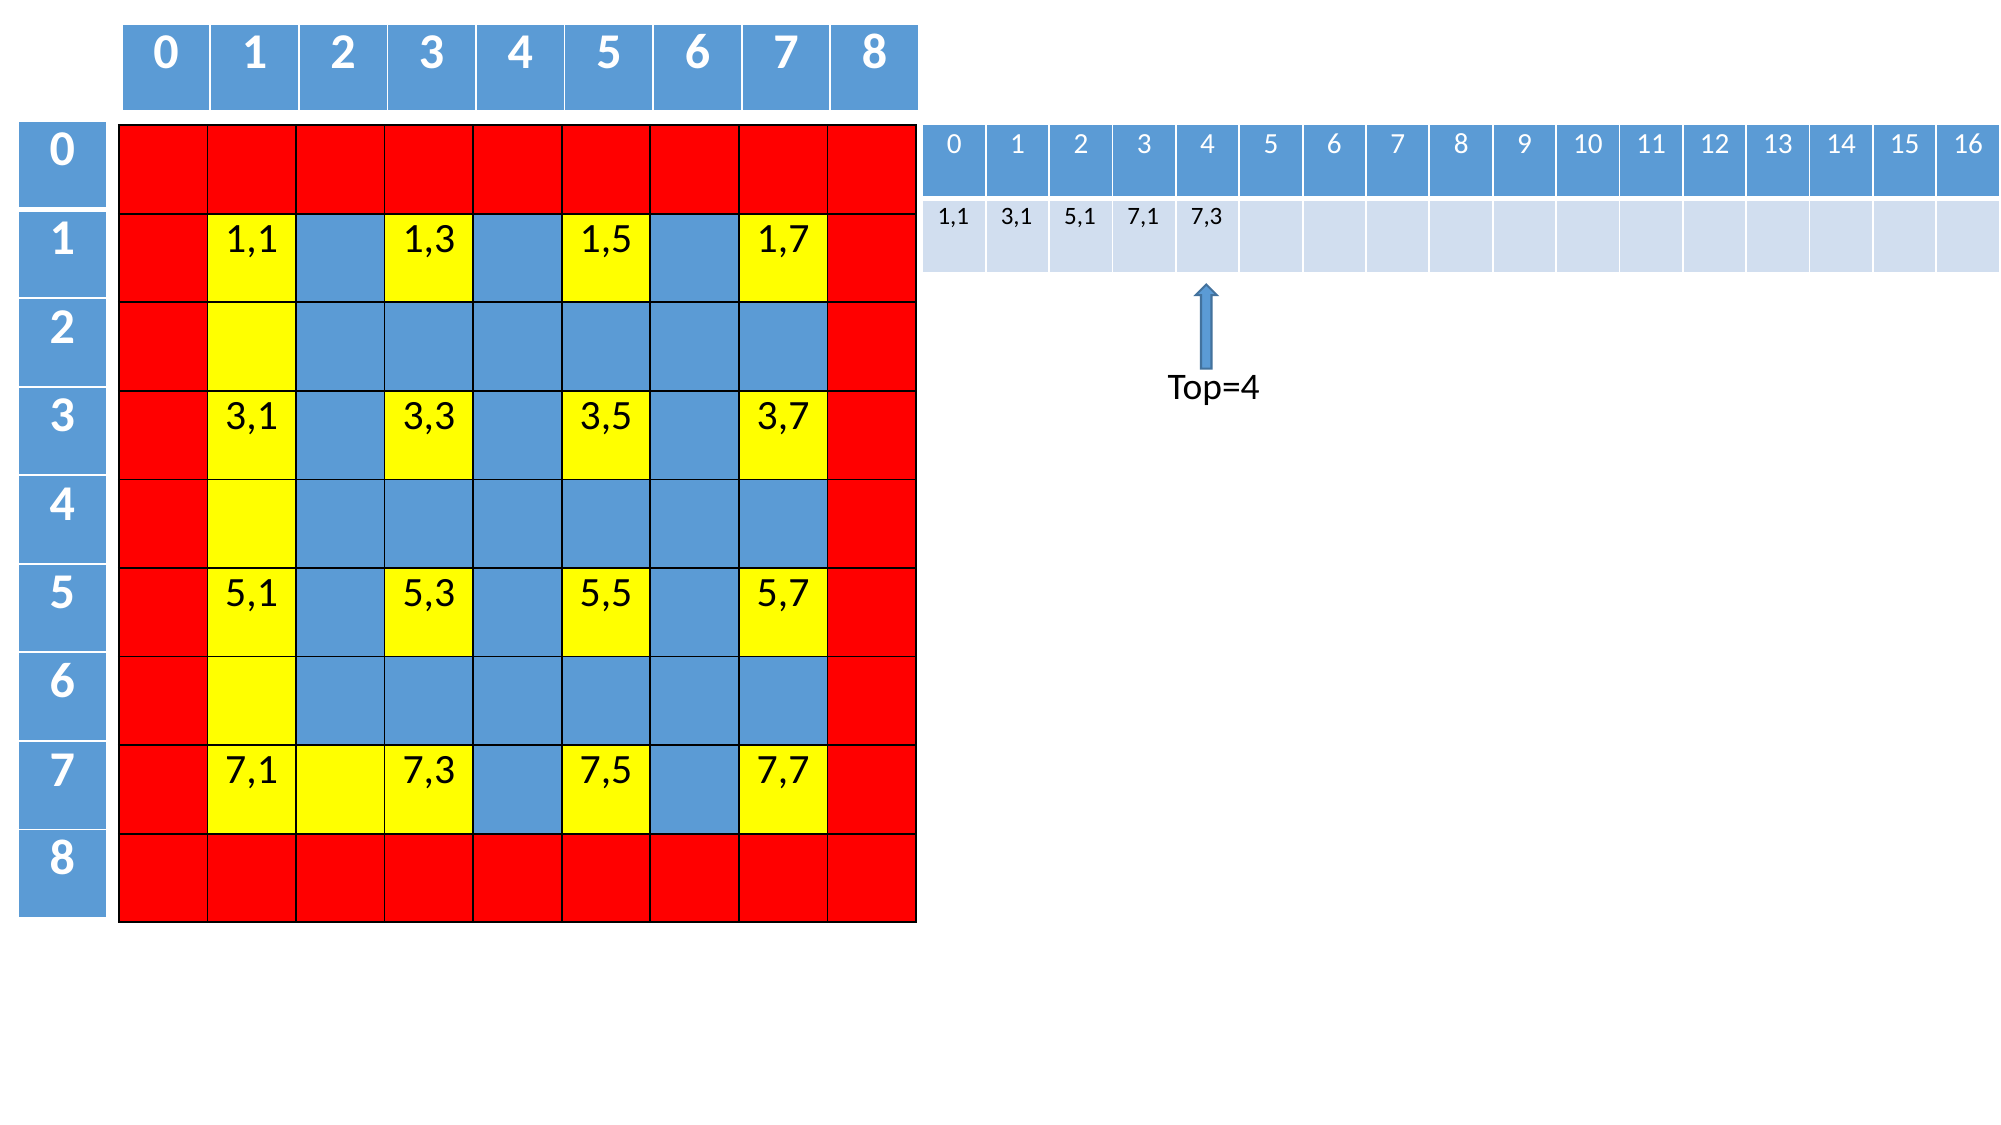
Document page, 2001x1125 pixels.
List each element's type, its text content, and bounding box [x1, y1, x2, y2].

table_header [740, 126, 827, 213]
table_cell [828, 480, 915, 567]
table_cell [563, 657, 649, 744]
table_cell [828, 303, 915, 390]
table_header [651, 126, 738, 213]
table_cell [1620, 201, 1682, 272]
table_cell 1,1 [923, 201, 985, 272]
table_header 7 [1367, 125, 1428, 196]
table_header 13 [1747, 125, 1809, 196]
table_header 1 [987, 125, 1048, 196]
table_cell [385, 835, 472, 921]
table_cell 7 [19, 742, 106, 829]
table_cell 5,5 [563, 569, 649, 656]
table_cell [740, 657, 827, 744]
table_header 8 [831, 25, 918, 110]
table_cell [474, 657, 561, 744]
table_cell 5,7 [740, 569, 827, 656]
table_header 0 [19, 122, 106, 207]
table_cell 3,1 [208, 392, 295, 479]
table_header 8 [1430, 125, 1492, 196]
table_header [297, 126, 384, 213]
table_cell 7,3 [385, 746, 472, 833]
table_cell [297, 215, 384, 301]
table_cell [828, 215, 915, 301]
table_header 11 [1620, 125, 1682, 196]
table_cell [297, 657, 384, 744]
table_cell [474, 215, 561, 301]
table_cell 4 [19, 476, 106, 563]
table_cell [297, 392, 384, 479]
table_cell [651, 303, 738, 390]
table_cell [828, 746, 915, 833]
table_cell [651, 215, 738, 301]
table_cell 3 [19, 388, 106, 474]
table_cell [474, 303, 561, 390]
table_header 5 [1240, 125, 1302, 196]
table_cell [297, 569, 384, 656]
table_cell [208, 303, 295, 390]
table_header 3 [388, 25, 475, 110]
table_header 5 [565, 25, 652, 110]
table_header [208, 126, 295, 213]
table_cell [651, 657, 738, 744]
table_cell [297, 835, 384, 921]
table_cell 6 [19, 653, 106, 740]
table_header [828, 126, 915, 213]
table_header 15 [1874, 125, 1935, 196]
table_cell [385, 657, 472, 744]
table_cell 3,1 [987, 201, 1048, 272]
table_cell 3,3 [385, 392, 472, 479]
table_header [385, 126, 472, 213]
table_cell [1494, 201, 1555, 272]
table_header 10 [1557, 125, 1619, 196]
table_cell [385, 303, 472, 390]
table_cell [828, 657, 915, 744]
table_header 7 [743, 25, 829, 110]
table_cell [474, 835, 561, 921]
table_cell [208, 657, 295, 744]
table_header 2 [1050, 125, 1112, 196]
table_cell [563, 480, 649, 567]
table_cell [120, 746, 207, 833]
table_cell [651, 480, 738, 567]
table_cell [1430, 201, 1492, 272]
table_cell 5,3 [385, 569, 472, 656]
table_cell [120, 392, 207, 479]
table_header [120, 126, 207, 213]
table_cell [385, 480, 472, 567]
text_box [1152, 284, 1276, 416]
table_cell [740, 835, 827, 921]
table_cell [651, 569, 738, 656]
table_cell [1874, 201, 1935, 272]
table_cell [474, 569, 561, 656]
table_cell [297, 303, 384, 390]
table_cell [651, 835, 738, 921]
table_cell [1304, 201, 1365, 272]
table_header 6 [654, 25, 741, 110]
table_header 3 [1113, 125, 1175, 196]
table_cell [120, 480, 207, 567]
table_cell [297, 746, 384, 833]
table_cell 3,5 [563, 392, 649, 479]
table_cell [1937, 201, 1999, 272]
table_cell [563, 835, 649, 921]
table_cell [120, 835, 207, 921]
table_header 4 [477, 25, 564, 110]
table_cell [651, 746, 738, 833]
table_cell [208, 835, 295, 921]
table_cell [474, 746, 561, 833]
table_cell [297, 480, 384, 567]
table_cell 7,3 [1177, 201, 1238, 272]
table_cell [563, 303, 649, 390]
table_cell [120, 215, 207, 301]
table_cell [828, 569, 915, 656]
table_cell 7,1 [208, 746, 295, 833]
table_header [474, 126, 561, 213]
table_header 16 [1937, 125, 1999, 196]
table_cell 1,7 [740, 215, 827, 301]
table_header 14 [1810, 125, 1872, 196]
table_cell 1,5 [563, 215, 649, 301]
table_header 6 [1304, 125, 1365, 196]
table_header [563, 126, 649, 213]
table_cell 1 [19, 212, 106, 297]
table_cell [740, 303, 827, 390]
table_cell [651, 392, 738, 479]
table_cell [1684, 201, 1745, 272]
table_cell 8 [19, 830, 106, 917]
table_cell 7,5 [563, 746, 649, 833]
table_header 0 [123, 25, 209, 110]
table_cell [1747, 201, 1809, 272]
table_cell 7,7 [740, 746, 827, 833]
table_cell 3,7 [740, 392, 827, 479]
table_cell 2 [19, 299, 106, 386]
table_cell [1810, 201, 1872, 272]
table_header 12 [1684, 125, 1745, 196]
table_cell 1,3 [385, 215, 472, 301]
table_cell [120, 569, 207, 656]
table_header 0 [923, 125, 985, 196]
table_cell 7,1 [1113, 201, 1175, 272]
table_cell [1367, 201, 1428, 272]
table_header 1 [211, 25, 298, 110]
table_cell [208, 480, 295, 567]
table_cell 5 [19, 565, 106, 651]
table_cell [1240, 201, 1302, 272]
table_cell [474, 480, 561, 567]
table_header 9 [1494, 125, 1555, 196]
table_cell [474, 392, 561, 479]
table_cell 1,1 [208, 215, 295, 301]
table_header 2 [300, 25, 387, 110]
table_cell [828, 392, 915, 479]
table_cell [828, 835, 915, 921]
table_header 4 [1177, 125, 1238, 196]
table_cell 5,1 [1050, 201, 1112, 272]
table_cell [1557, 201, 1619, 272]
table_cell 5,1 [208, 569, 295, 656]
table_cell [120, 657, 207, 744]
table_cell [740, 480, 827, 567]
table_cell [120, 303, 207, 390]
